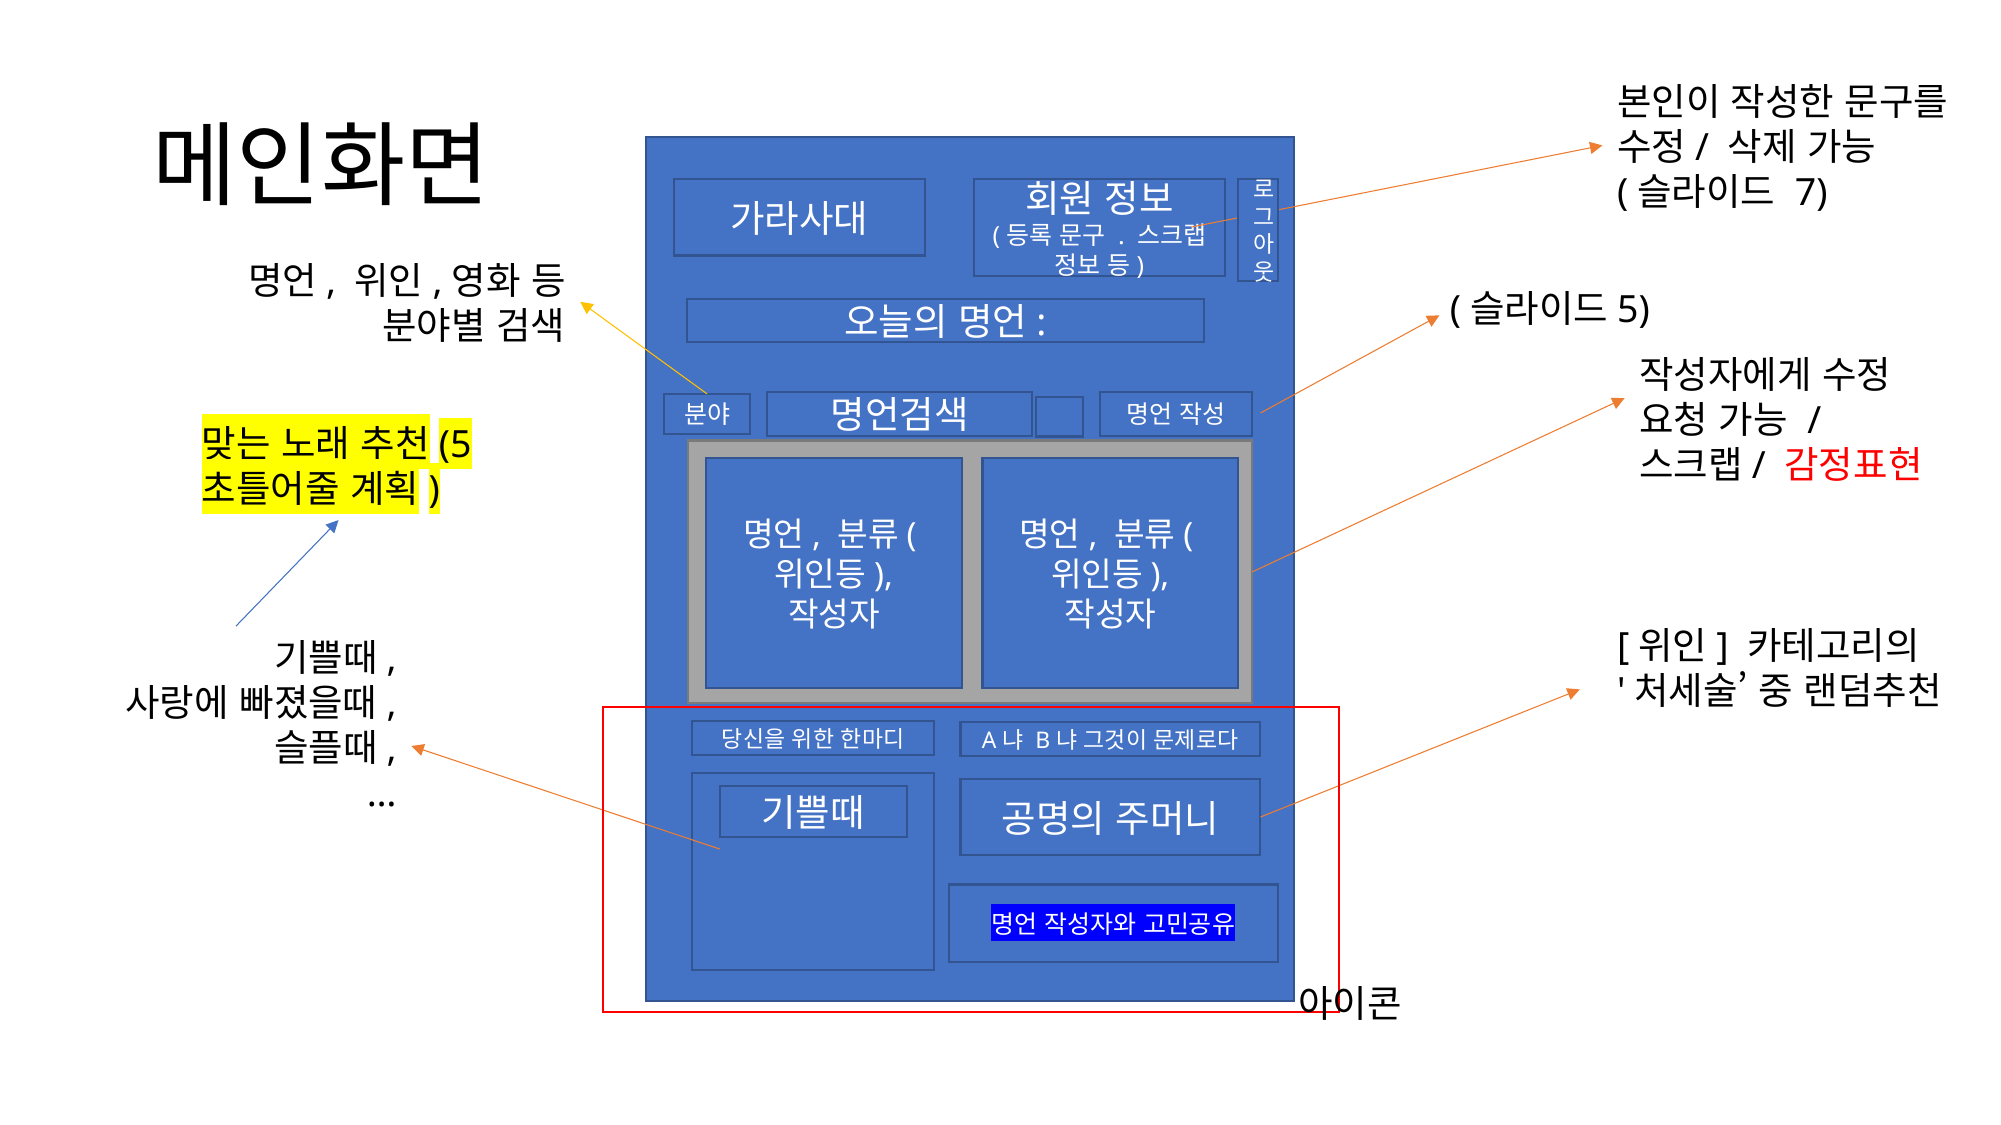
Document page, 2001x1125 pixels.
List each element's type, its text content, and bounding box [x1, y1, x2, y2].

text_box 명언, 위인,영화 등 분야별 검색 [42, 249, 581, 355]
text_box 명언, 분류(위인등), 작성자 [981, 457, 1239, 689]
title 메인화면 [137, 59, 1863, 278]
text_box [1035, 396, 1084, 438]
text_box [687, 439, 1253, 704]
text_box 회원 정보 (등록 문구 . 스크랩 정보 등) [973, 178, 1226, 277]
text_box 기쁠때, 사랑에 빠졌을때, 슬플때, … [60, 626, 412, 866]
text_box [602, 706, 1340, 1013]
text_box 로그아웃 [1237, 228, 1279, 282]
text_box 명언 작성 [1099, 391, 1253, 437]
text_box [411, 747, 720, 850]
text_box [580, 302, 708, 394]
text_box (슬라이드5) [1435, 277, 1688, 337]
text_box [235, 520, 339, 627]
text_box [645, 136, 1295, 706]
text_box 가라사대 [673, 178, 926, 257]
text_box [1260, 689, 1580, 818]
text_box 본인이 작성한 문구를 수정/ 삭제 가능 (슬라이드 7) [1602, 70, 1975, 221]
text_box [1252, 398, 1625, 572]
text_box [1191, 146, 1603, 228]
text_box 명언검색 [766, 391, 1033, 437]
text_box [위인] 카테고리의 '처세술’ 중 랜덤추천 [1602, 614, 1975, 720]
text_box 명언, 분류(위인등), 작성자 [705, 457, 963, 689]
text_box 맞는 노래 추천(5초틀어줄 계획) [187, 412, 496, 518]
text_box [1260, 315, 1440, 414]
text_box 오늘의 명언: [686, 298, 1205, 343]
text_box 분야 [663, 393, 751, 435]
text_box 작성자에게 수정 요청 가능 / 스크랩/ 감정표현 [1624, 343, 1957, 494]
text_box 아이콘 [1283, 973, 1485, 1033]
